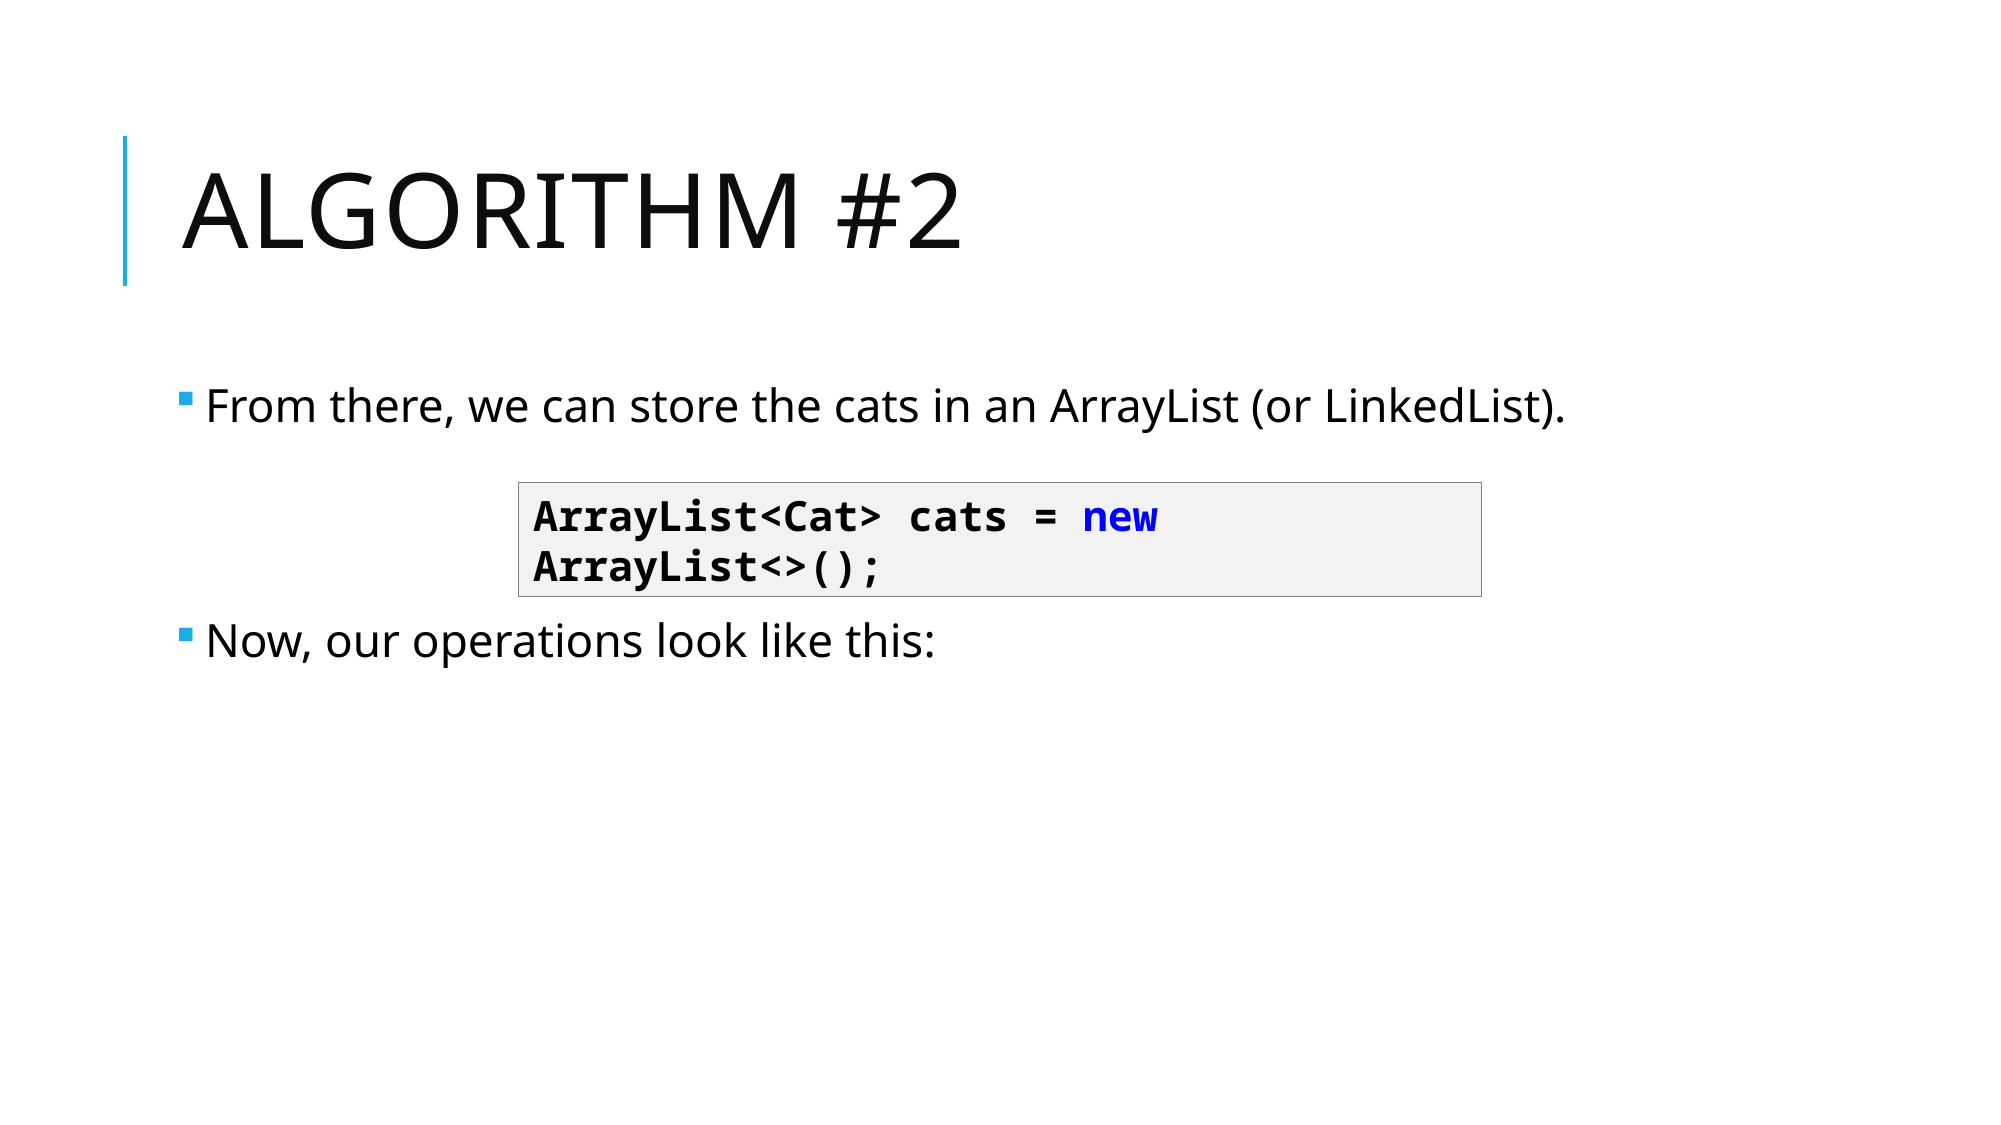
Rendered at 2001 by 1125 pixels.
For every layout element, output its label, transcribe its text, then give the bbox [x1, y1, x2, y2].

title Algorithm #2 [168, 96, 1763, 342]
text_box ArrayList<Cat> cats = new ArrayList<>(); [518, 482, 1482, 597]
list From there, we can store the cats in an ArrayList (or LinkedList). Now, our operations look like this: [168, 375, 1763, 1035]
